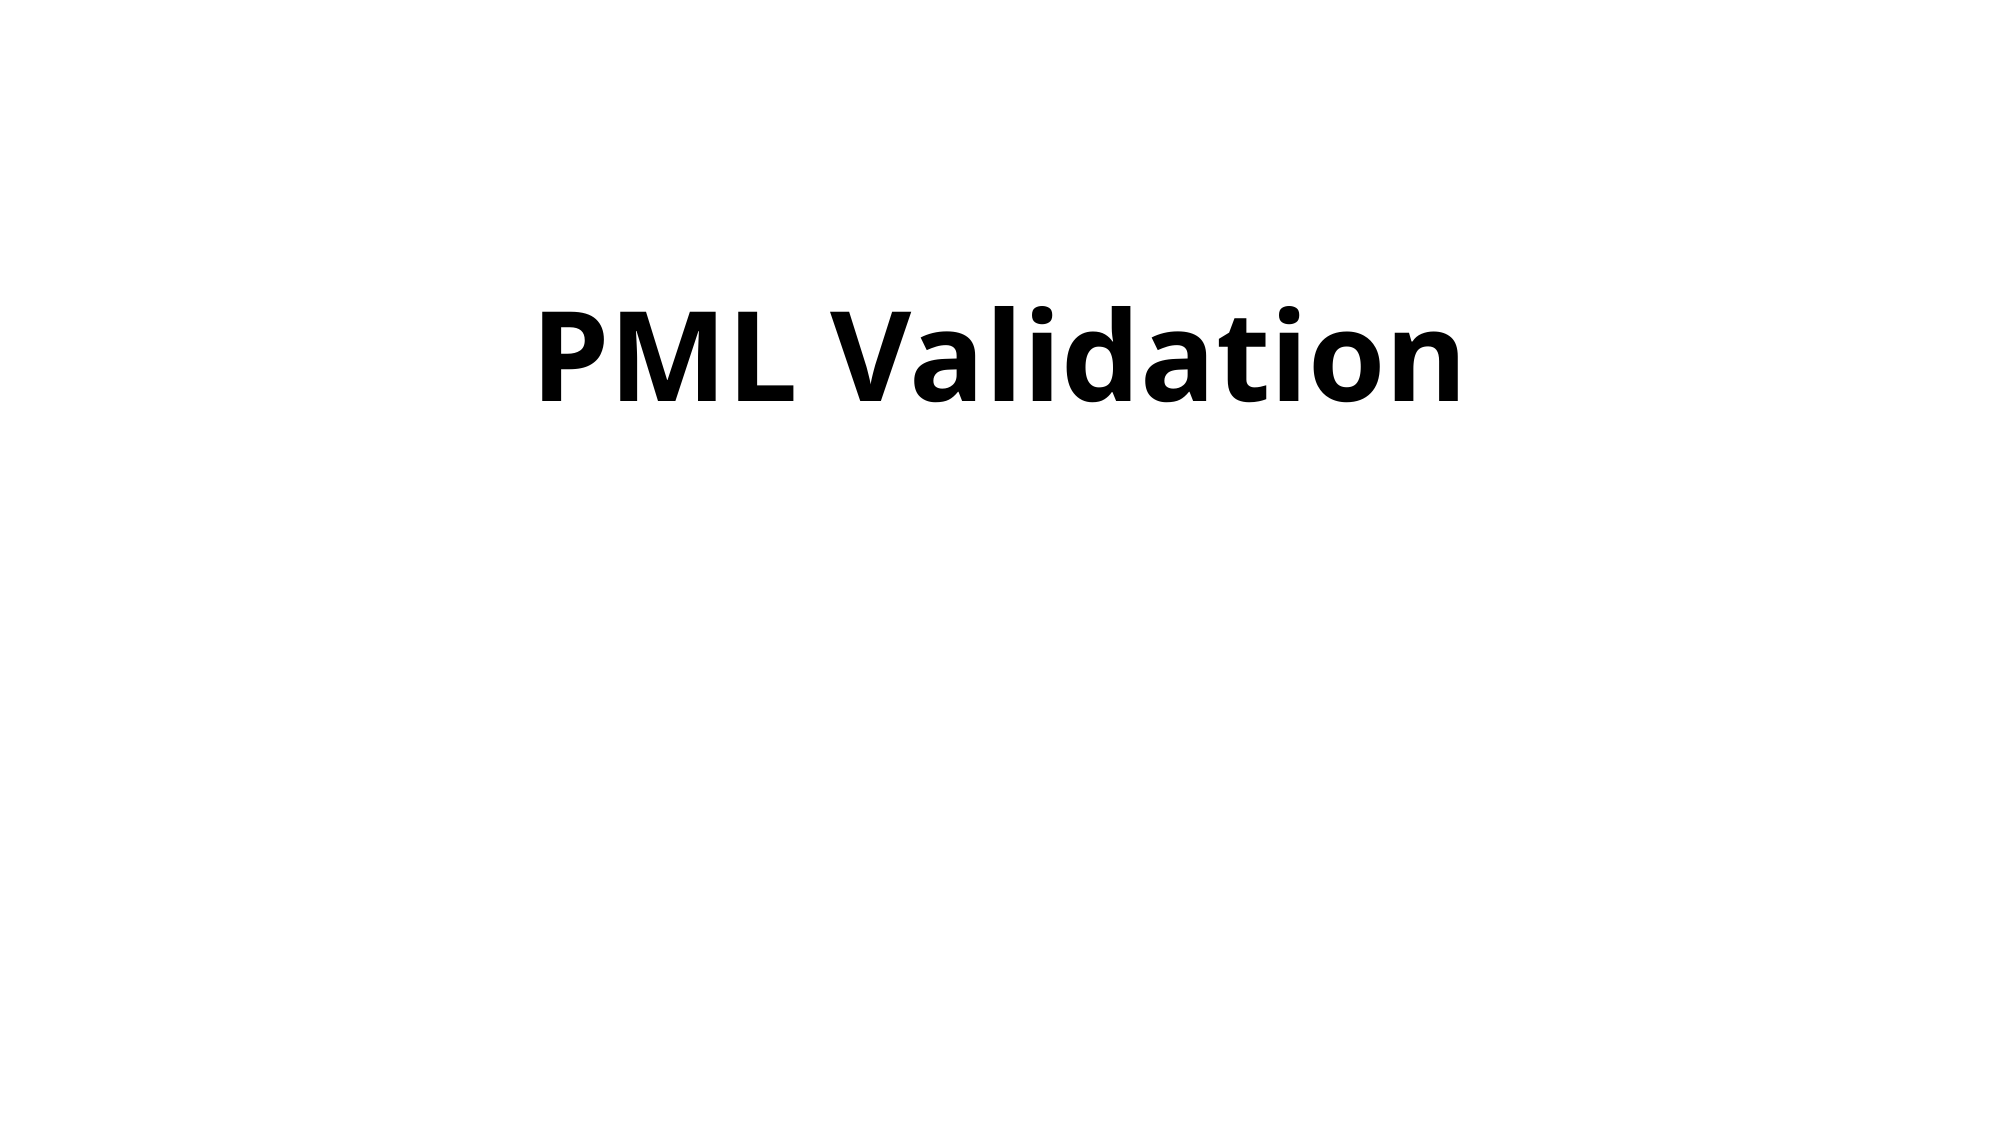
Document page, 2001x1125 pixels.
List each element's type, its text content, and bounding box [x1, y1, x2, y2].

title PML Validation [249, 184, 1750, 436]
